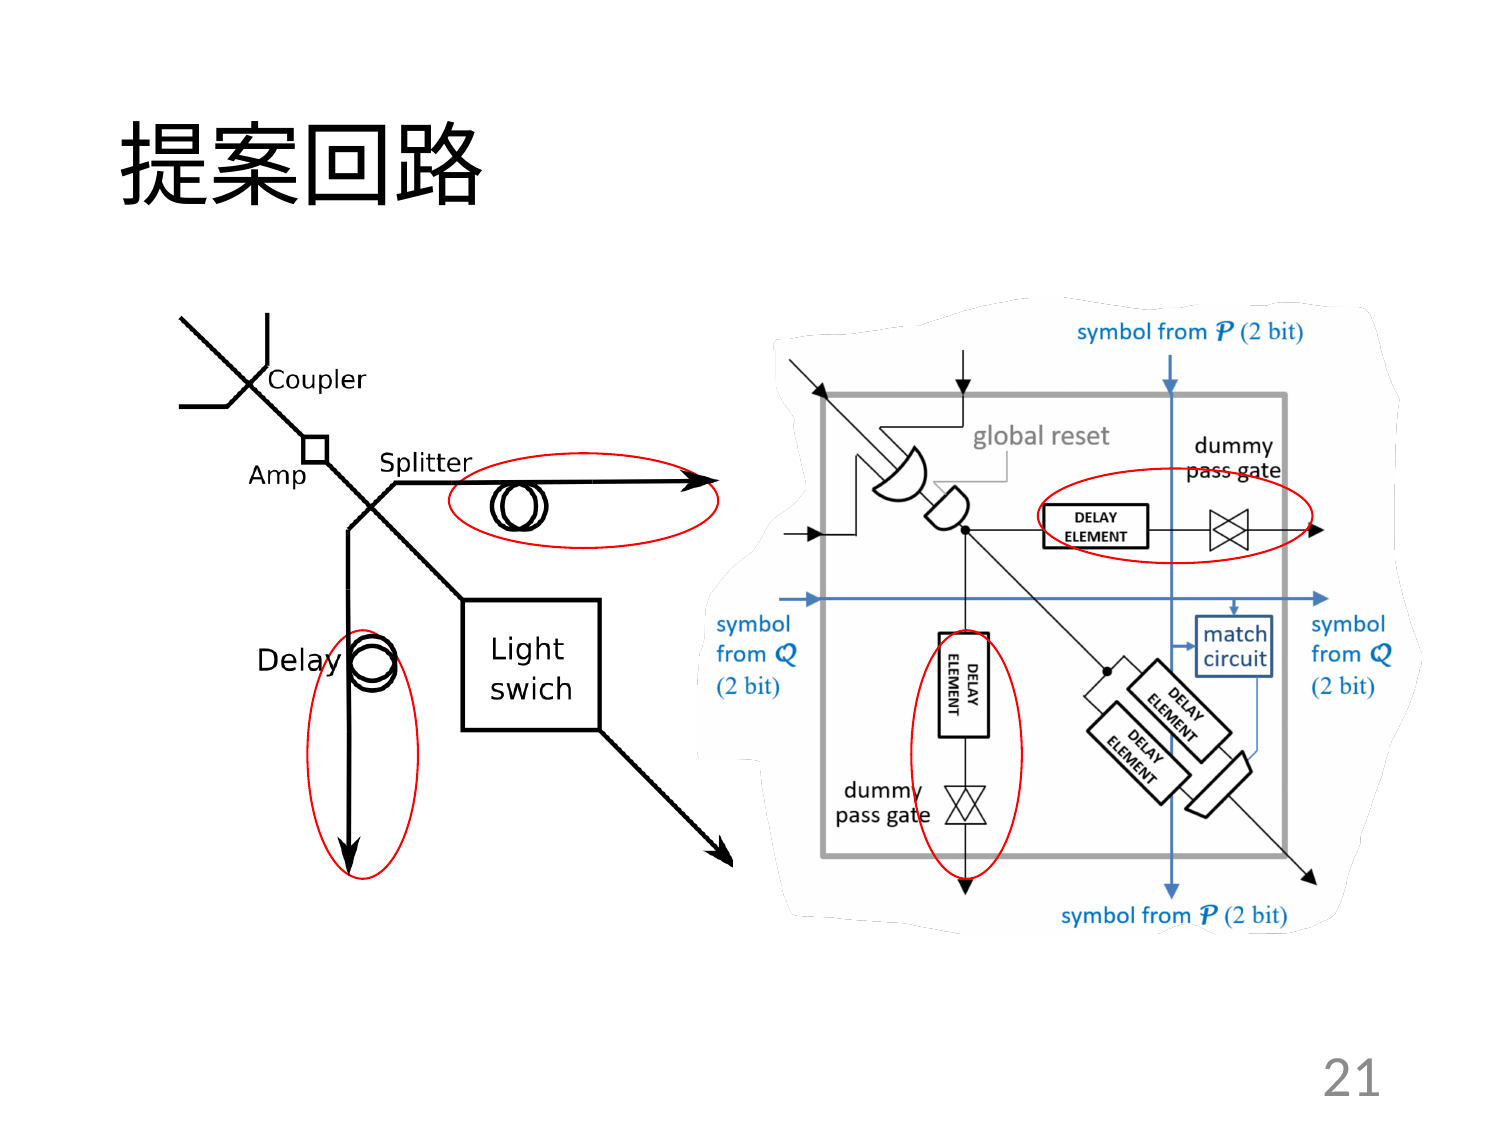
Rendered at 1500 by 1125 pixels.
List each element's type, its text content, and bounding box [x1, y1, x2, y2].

slide_number 20 [1059, 1042, 1397, 1103]
picture [98, 244, 1422, 934]
title 提案回路 [103, 59, 1397, 278]
